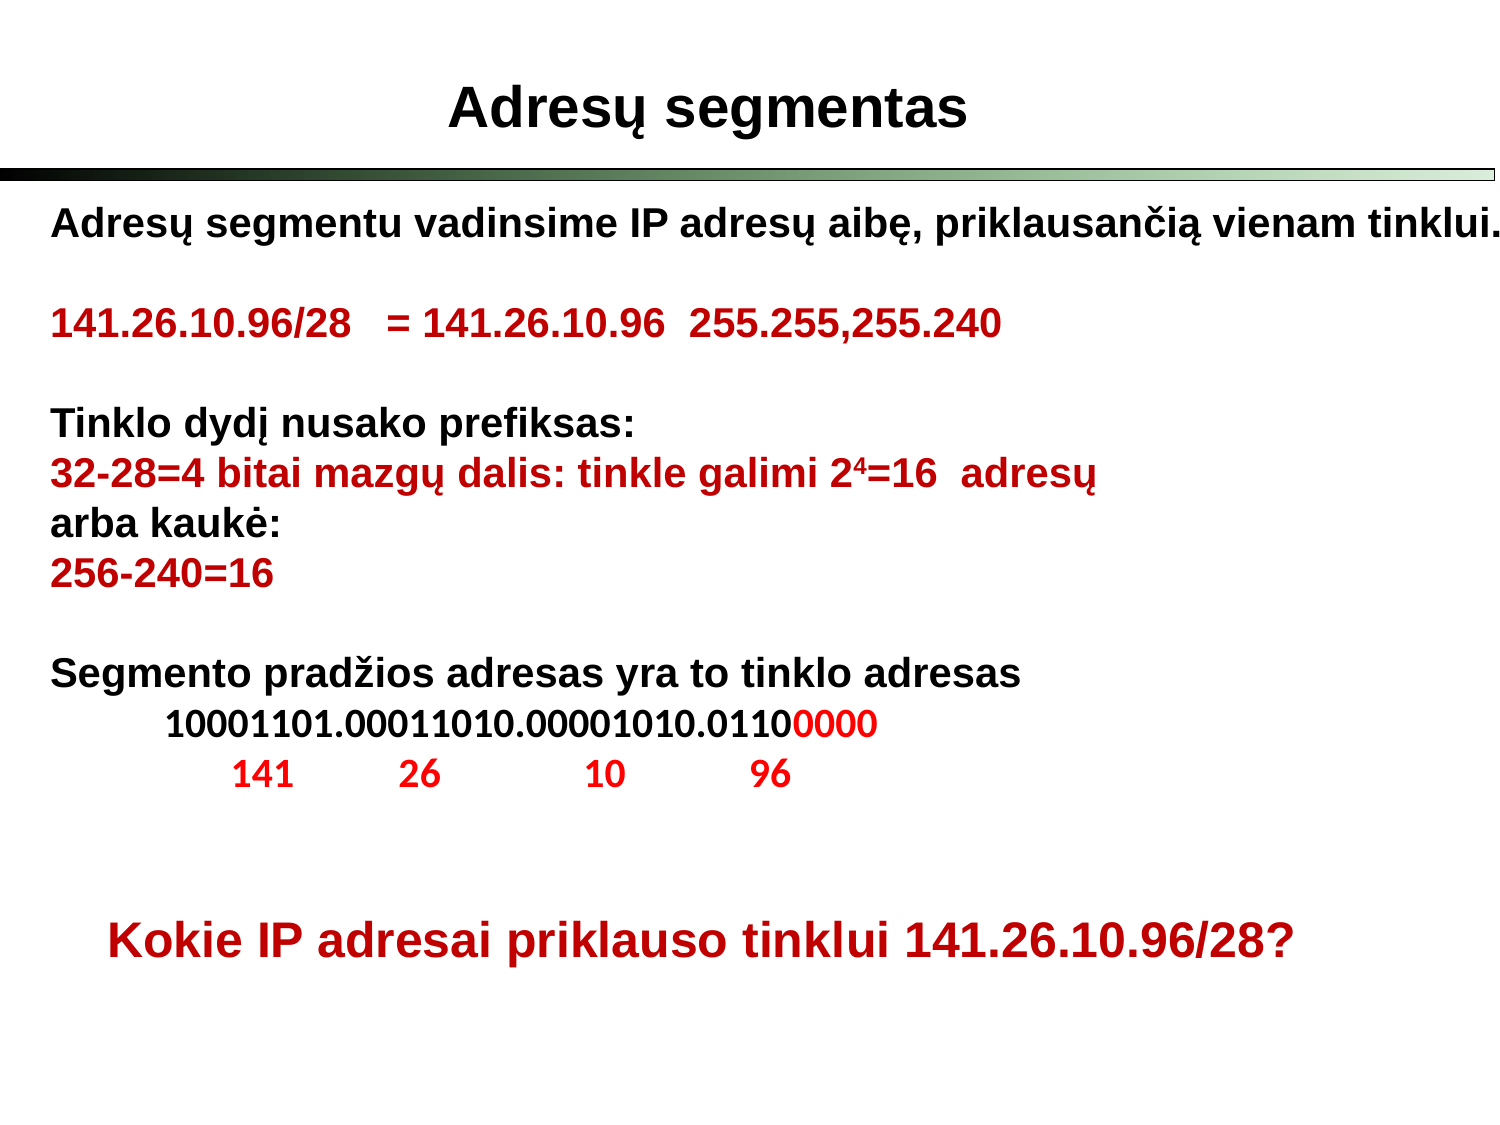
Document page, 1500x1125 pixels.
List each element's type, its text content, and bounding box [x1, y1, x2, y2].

text_box Adresų segmentas [4, 61, 1430, 147]
text_box Kokie IP adresai priklauso tinklui 141.26.10.96/28? [92, 899, 1312, 976]
text_box [0, 168, 1495, 181]
text_box Adresų segmentu vadinsime IP adresų aibę, priklausančią vienam tinklui. 141.26.10.96/28 = 141.26.10.96 255.255,255.240 Tinklo dydį nusako prefiksas: 32-28=4 bitai mazgų dalis: tinkle galimi 24=16 adresų arba kaukė: 256-240=16 Segmento pradžios adresas yra to tinklo adresas 10001101.00011010.00001010.01100000 141 26 10 96 [35, 188, 1500, 854]
